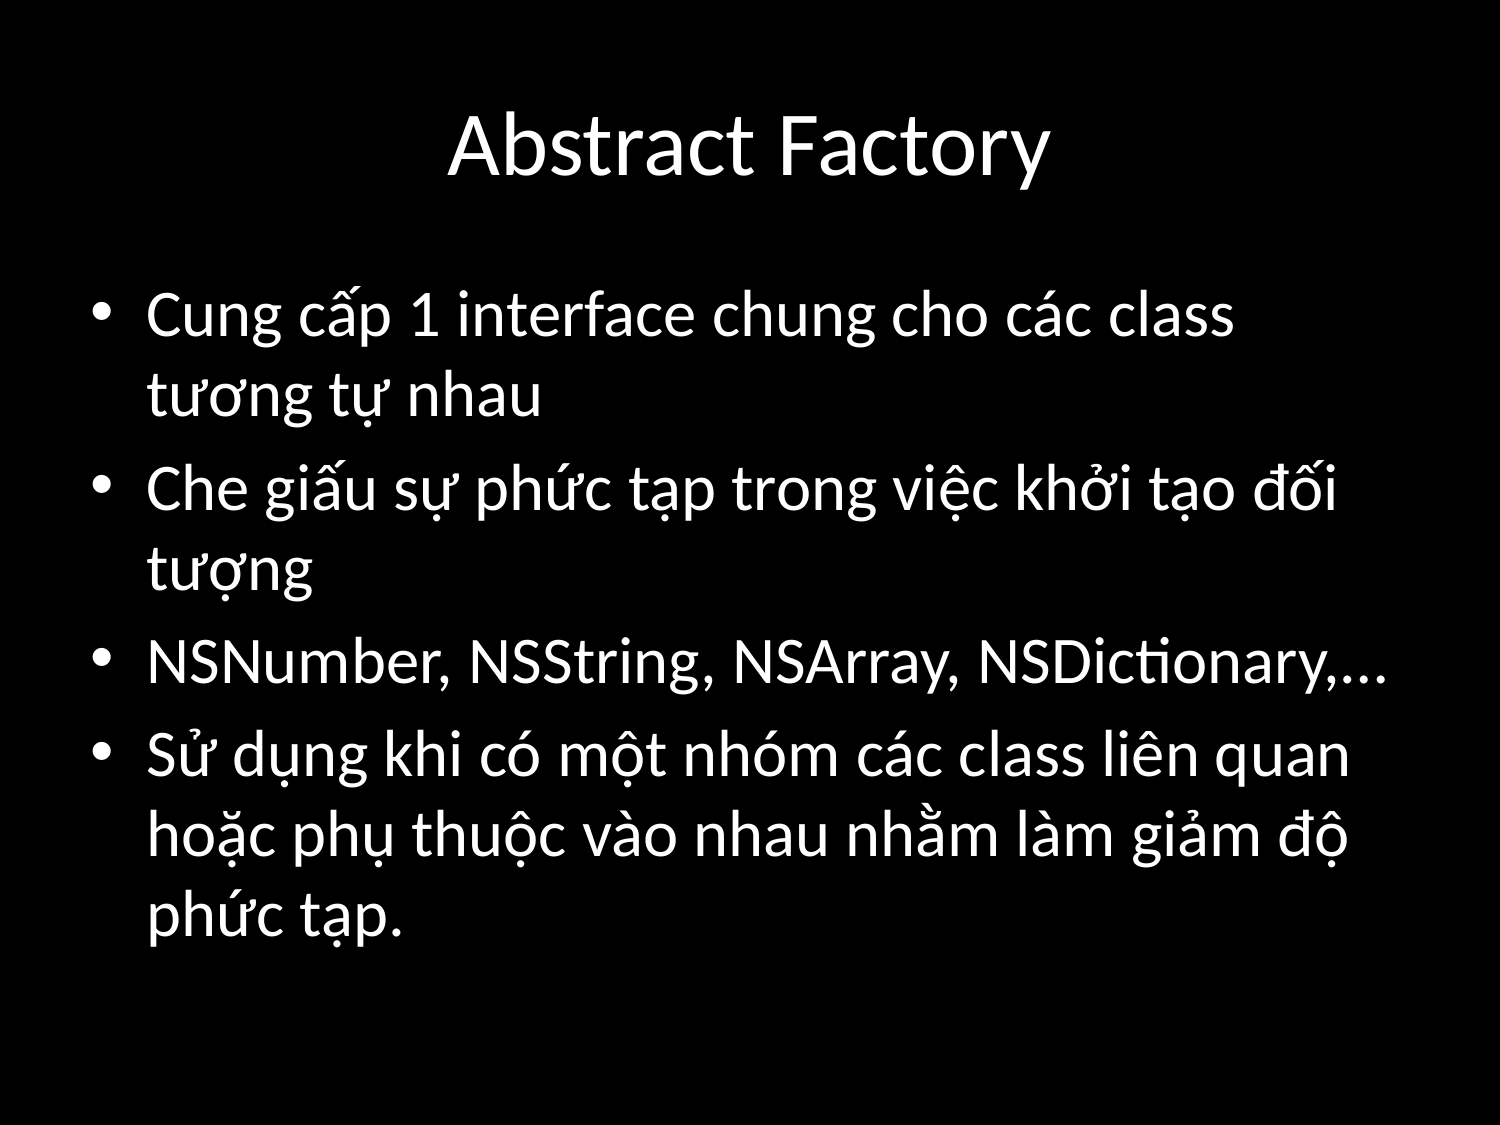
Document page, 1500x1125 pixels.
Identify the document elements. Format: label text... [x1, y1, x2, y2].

list Cung cấp 1 interface chung cho các class tương tự nhau Che giấu sự phức tạp trong việc khởi tạo đối tượng NSNumber, NSString, NSArray, NSDictionary,… Sử dụng khi có một nhóm các class liên quan hoặc phụ thuộc vào nhau nhằm làm giảm độ phức tạp. [75, 262, 1425, 1005]
title Abstract Factory [75, 45, 1425, 233]
